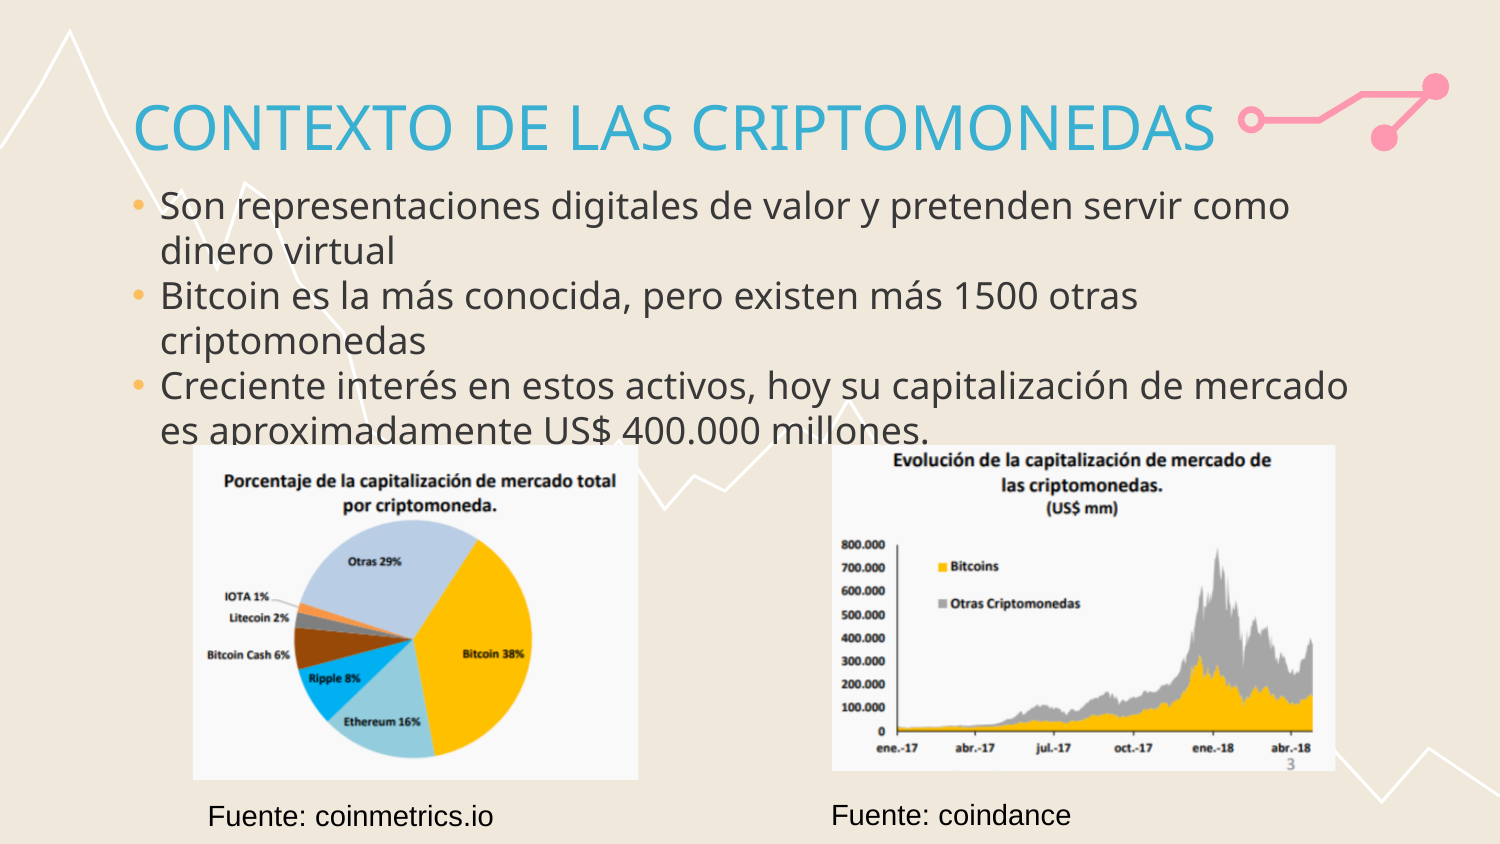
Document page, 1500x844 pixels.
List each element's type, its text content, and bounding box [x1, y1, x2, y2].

text_box Fuente: coindance [816, 789, 1262, 839]
picture [192, 445, 639, 780]
list Son representaciones digitales de valor y pretenden servir como dinero virtual Bitcoin es la más conocida, pero existen más 1500 otras criptomonedas Creciente interés en estos activos, hoy su capitalización de mercado es aproximadamente US$ 400.000 millones. [116, 167, 1383, 452]
text_box Fuente: coinmetrics.io [192, 789, 639, 840]
title CONTEXTO DE LAS CRIPTOMONEDAS [116, 72, 1383, 167]
picture [831, 445, 1336, 771]
